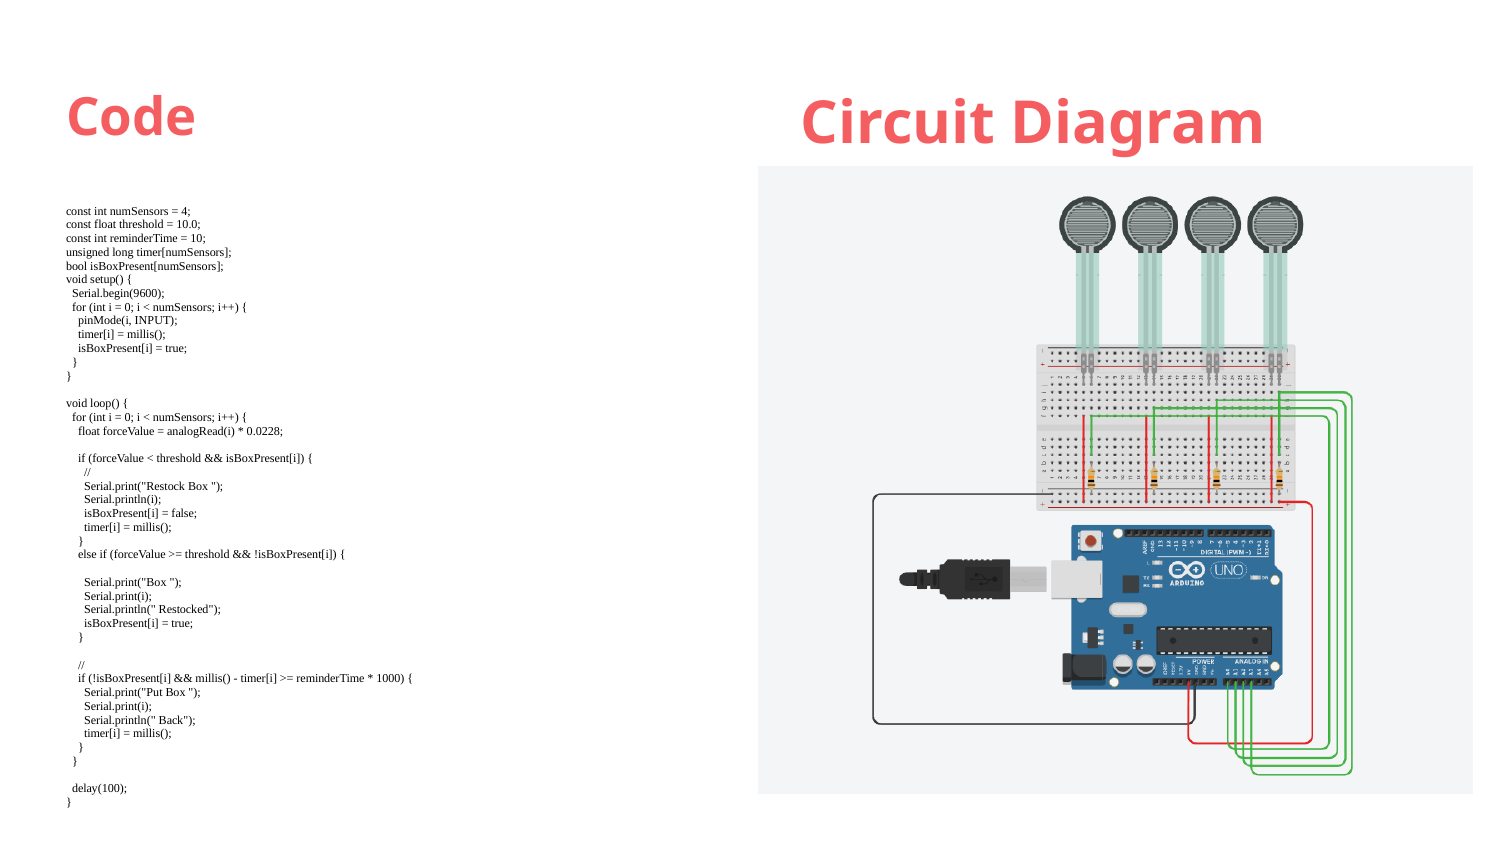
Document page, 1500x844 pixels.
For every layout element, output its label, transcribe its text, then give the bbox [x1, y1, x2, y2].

list const int numSensors = 4; const float threshold = 10.0; const int reminderTime = 10; unsigned long timer[numSensors]; bool isBoxPresent[numSensors]; void setup() { Serial.begin(9600); for (int i = 0; i < numSensors; i++) { pinMode(i, INPUT); timer[i] = millis(); isBoxPresent[i] = true; } } void loop() { for (int i = 0; i < numSensors; i++) { float forceValue = analogRead(i) * 0.0228; if (forceValue < threshold && isBoxPresent[i]) { // Serial.print("Restock Box "); Serial.println(i); isBoxPresent[i] = false; timer[i] = millis(); } else if (forceValue >= threshold && !isBoxPresent[i]) { Serial.print("Box "); Serial.print(i); Serial.println(" Restocked"); isBoxPresent[i] = true; } // if (!isBoxPresent[i] && millis() - timer[i] >= reminderTime * 1000) { Serial.print("Put Box "); Serial.print(i); Serial.println(" Back"); timer[i] = millis(); } } delay(100); } [51, 189, 708, 750]
picture [758, 166, 1473, 794]
text_box Circuit Diagram [785, 69, 1442, 165]
title Code [51, 64, 750, 167]
